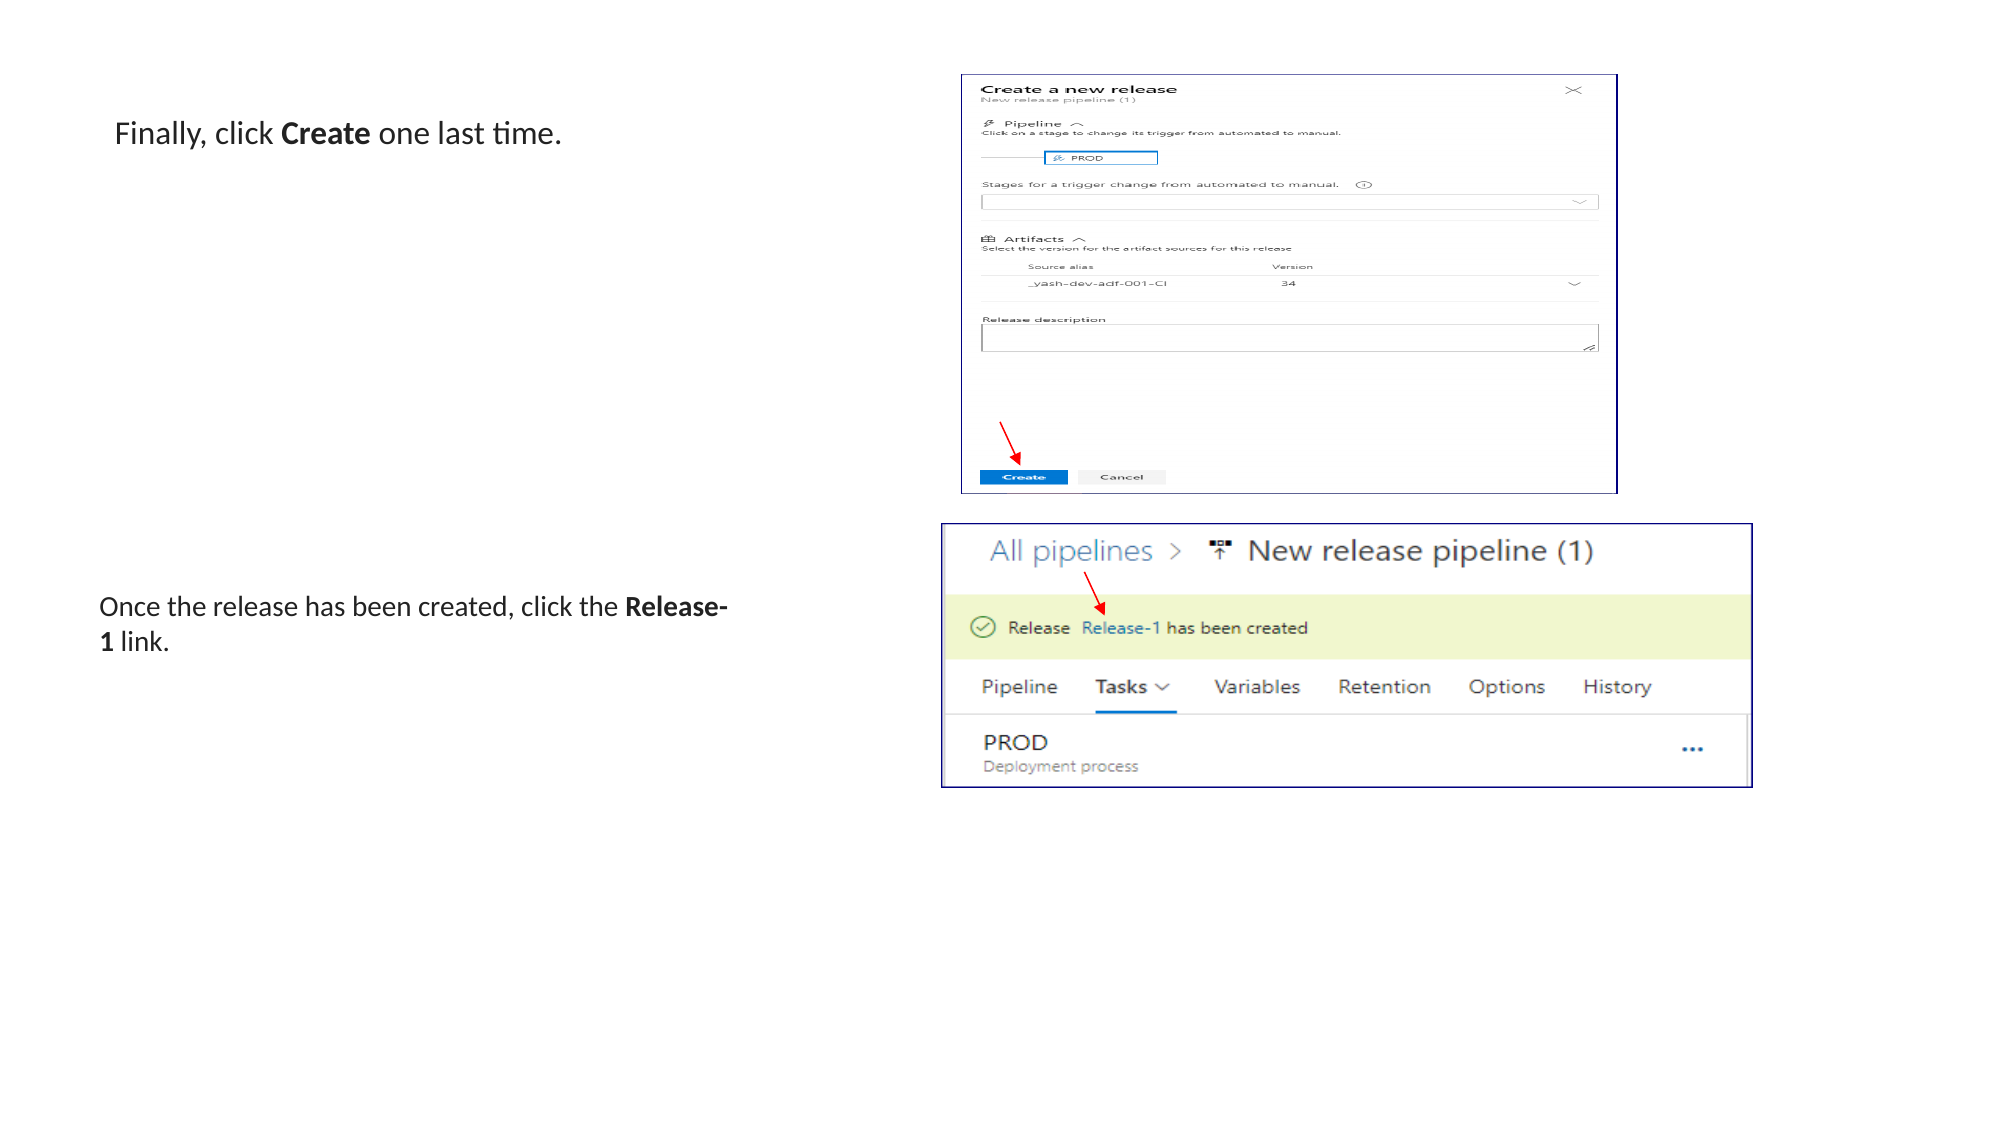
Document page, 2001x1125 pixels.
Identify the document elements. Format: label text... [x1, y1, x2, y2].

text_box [1084, 571, 1105, 616]
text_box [999, 421, 1021, 466]
picture [941, 523, 1753, 788]
list Finally, click Create one last time. [99, 108, 758, 254]
text_box Once the release has been created, click the Release-1 link. [84, 579, 794, 665]
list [961, 74, 1618, 494]
